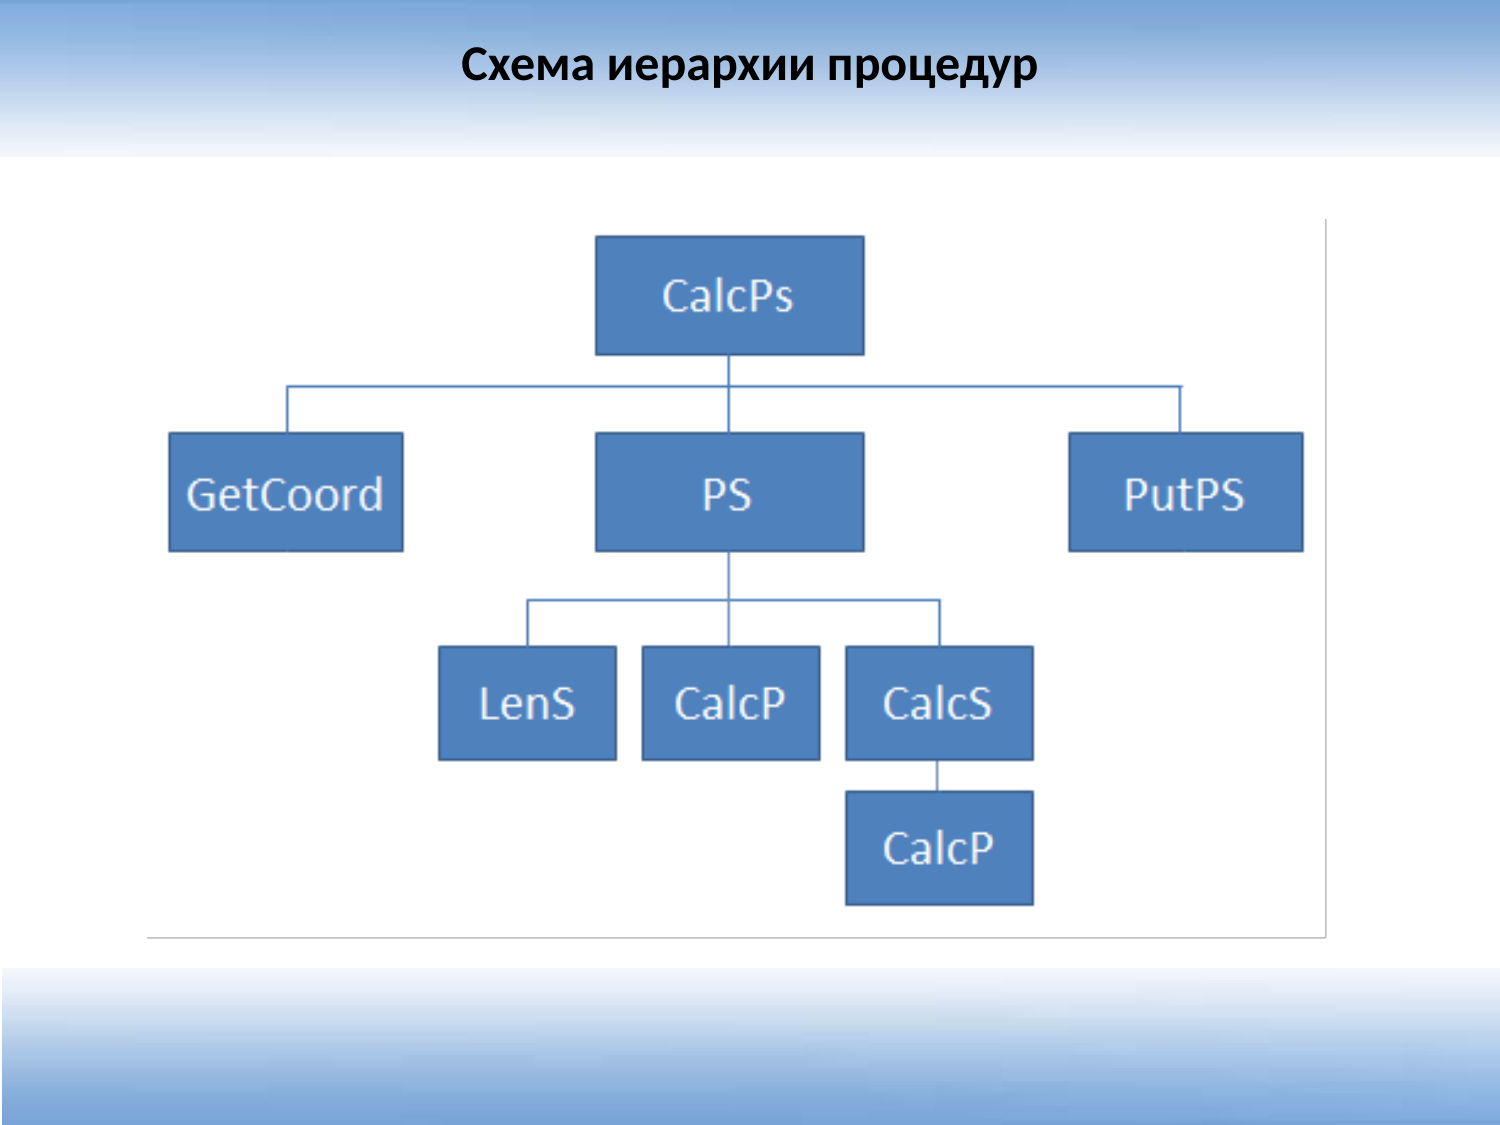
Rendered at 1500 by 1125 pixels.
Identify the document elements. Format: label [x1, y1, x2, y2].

picture [0, 0, 1500, 157]
picture [147, 219, 1330, 941]
picture [2, 968, 1500, 1125]
